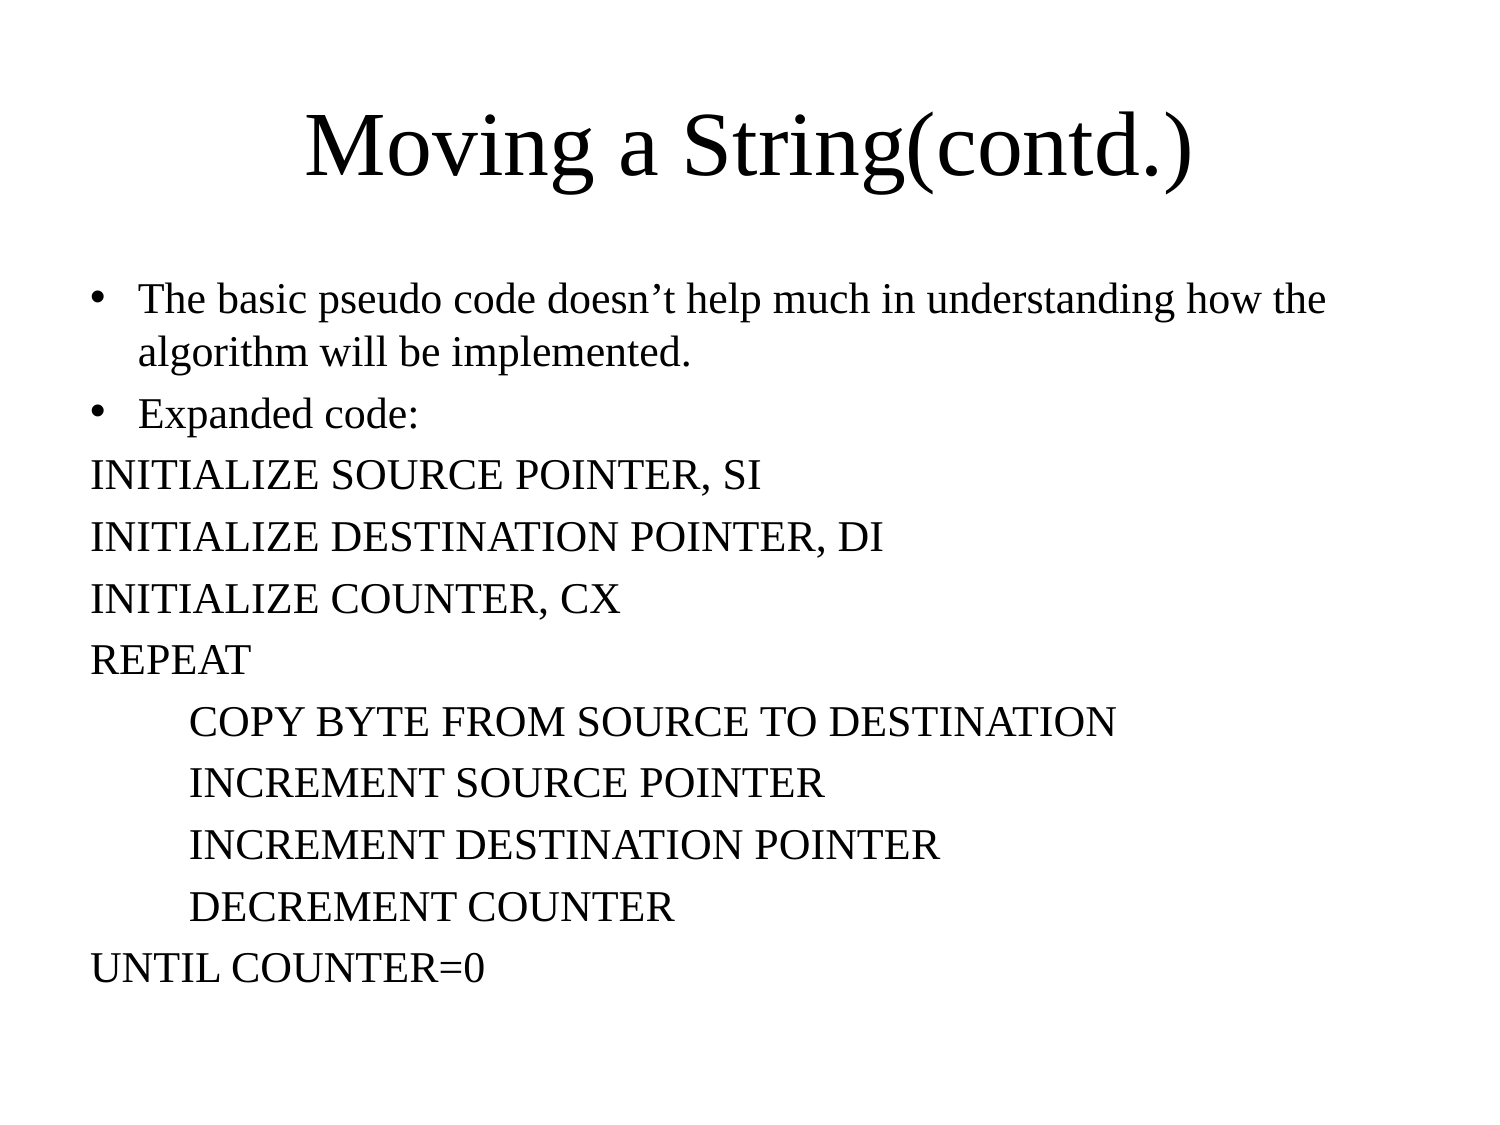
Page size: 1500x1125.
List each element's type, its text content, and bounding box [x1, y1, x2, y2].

title Moving a String(contd.) [74, 44, 1426, 233]
list The basic pseudo code doesn’t help much in understanding how the algorithm will be implemented. Expanded code: INITIALIZE SOURCE POINTER, SI INITIALIZE DESTINATION POINTER, DI INITIALIZE COUNTER, CX REPEAT COPY BYTE FROM SOURCE TO DESTINATION INCREMENT SOURCE POINTER INCREMENT DESTINATION POINTER DECREMENT COUNTER UNTIL COUNTER=0 [74, 262, 1426, 1006]
